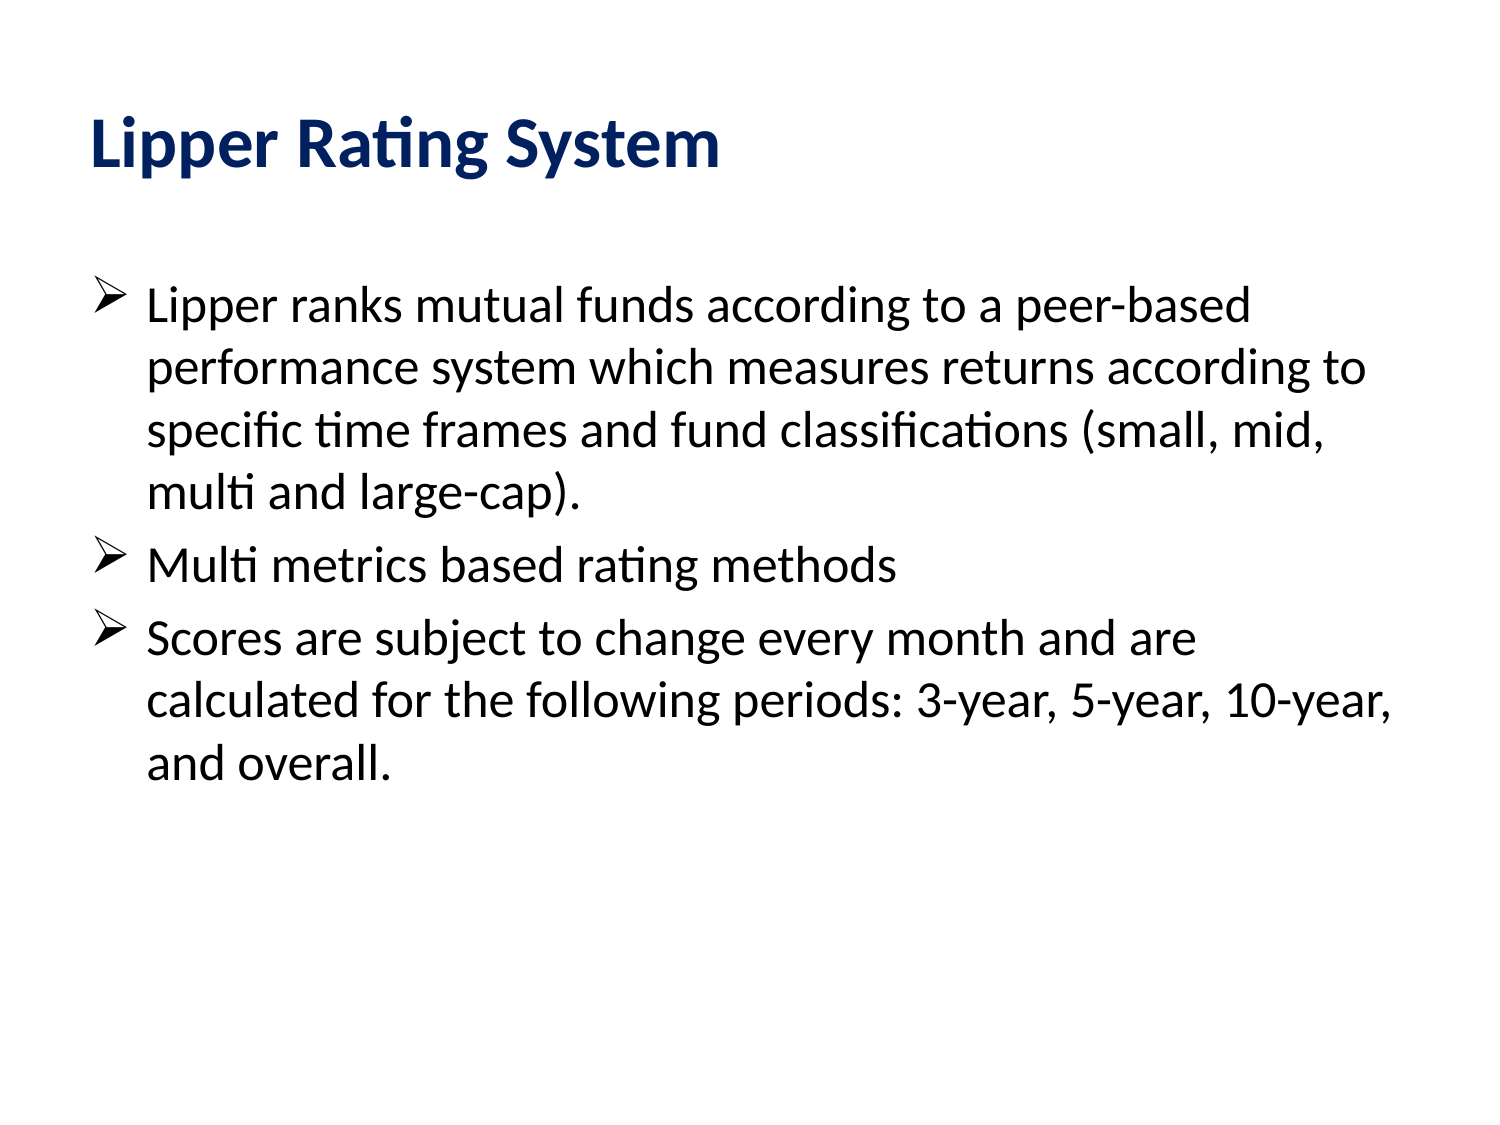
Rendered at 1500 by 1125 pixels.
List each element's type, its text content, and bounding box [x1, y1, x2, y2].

list Lipper ranks mutual funds according to a peer-based performance system which measures returns according to specific time frames and fund classifications (small, mid, multi and large-cap). Multi metrics based rating methods Scores are subject to change every month and are calculated for the following periods: 3-year, 5-year, 10-year, and overall. [75, 262, 1425, 1005]
title Lipper Rating System [75, 45, 1425, 233]
